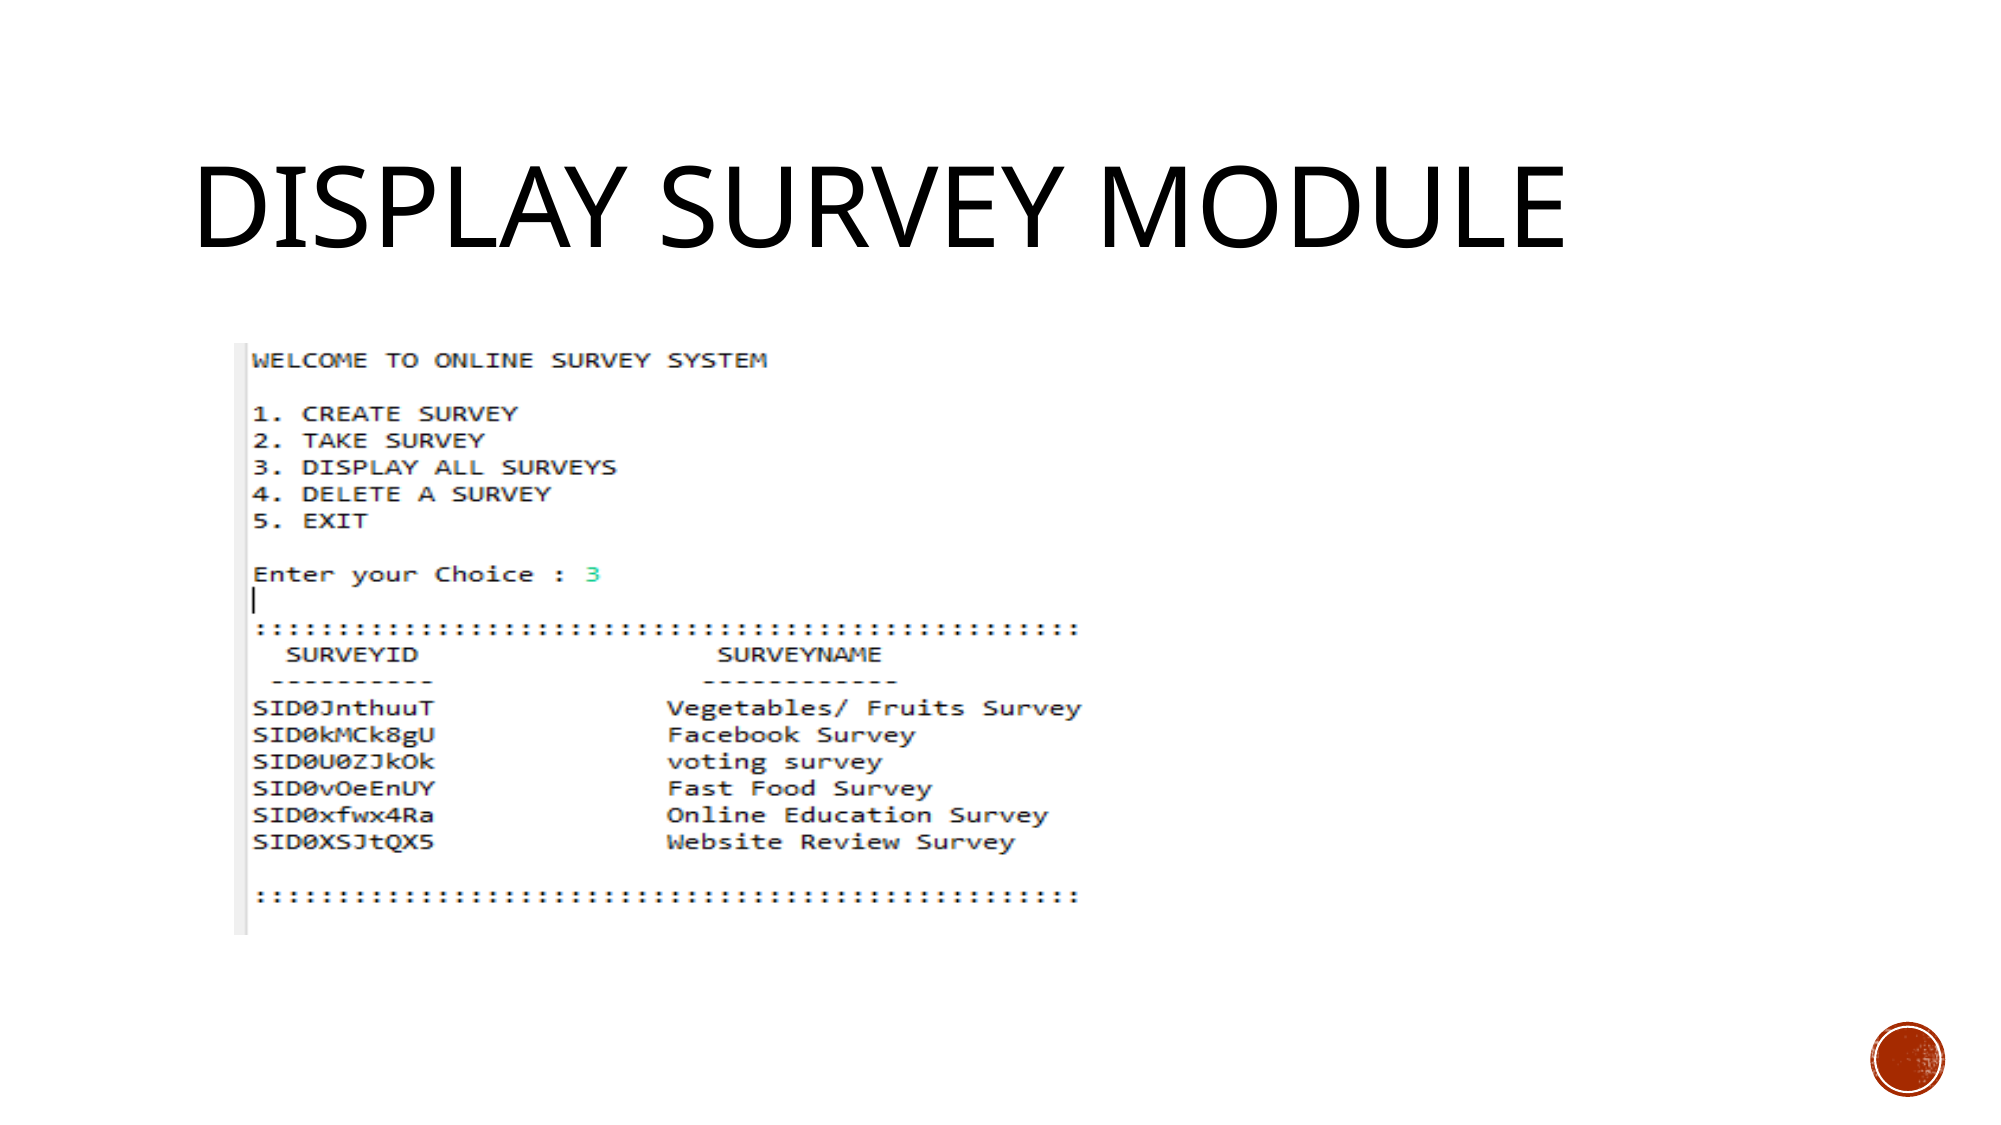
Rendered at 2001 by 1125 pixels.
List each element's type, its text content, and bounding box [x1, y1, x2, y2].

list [237, 346, 1083, 931]
title Display survey module [175, 79, 1826, 344]
